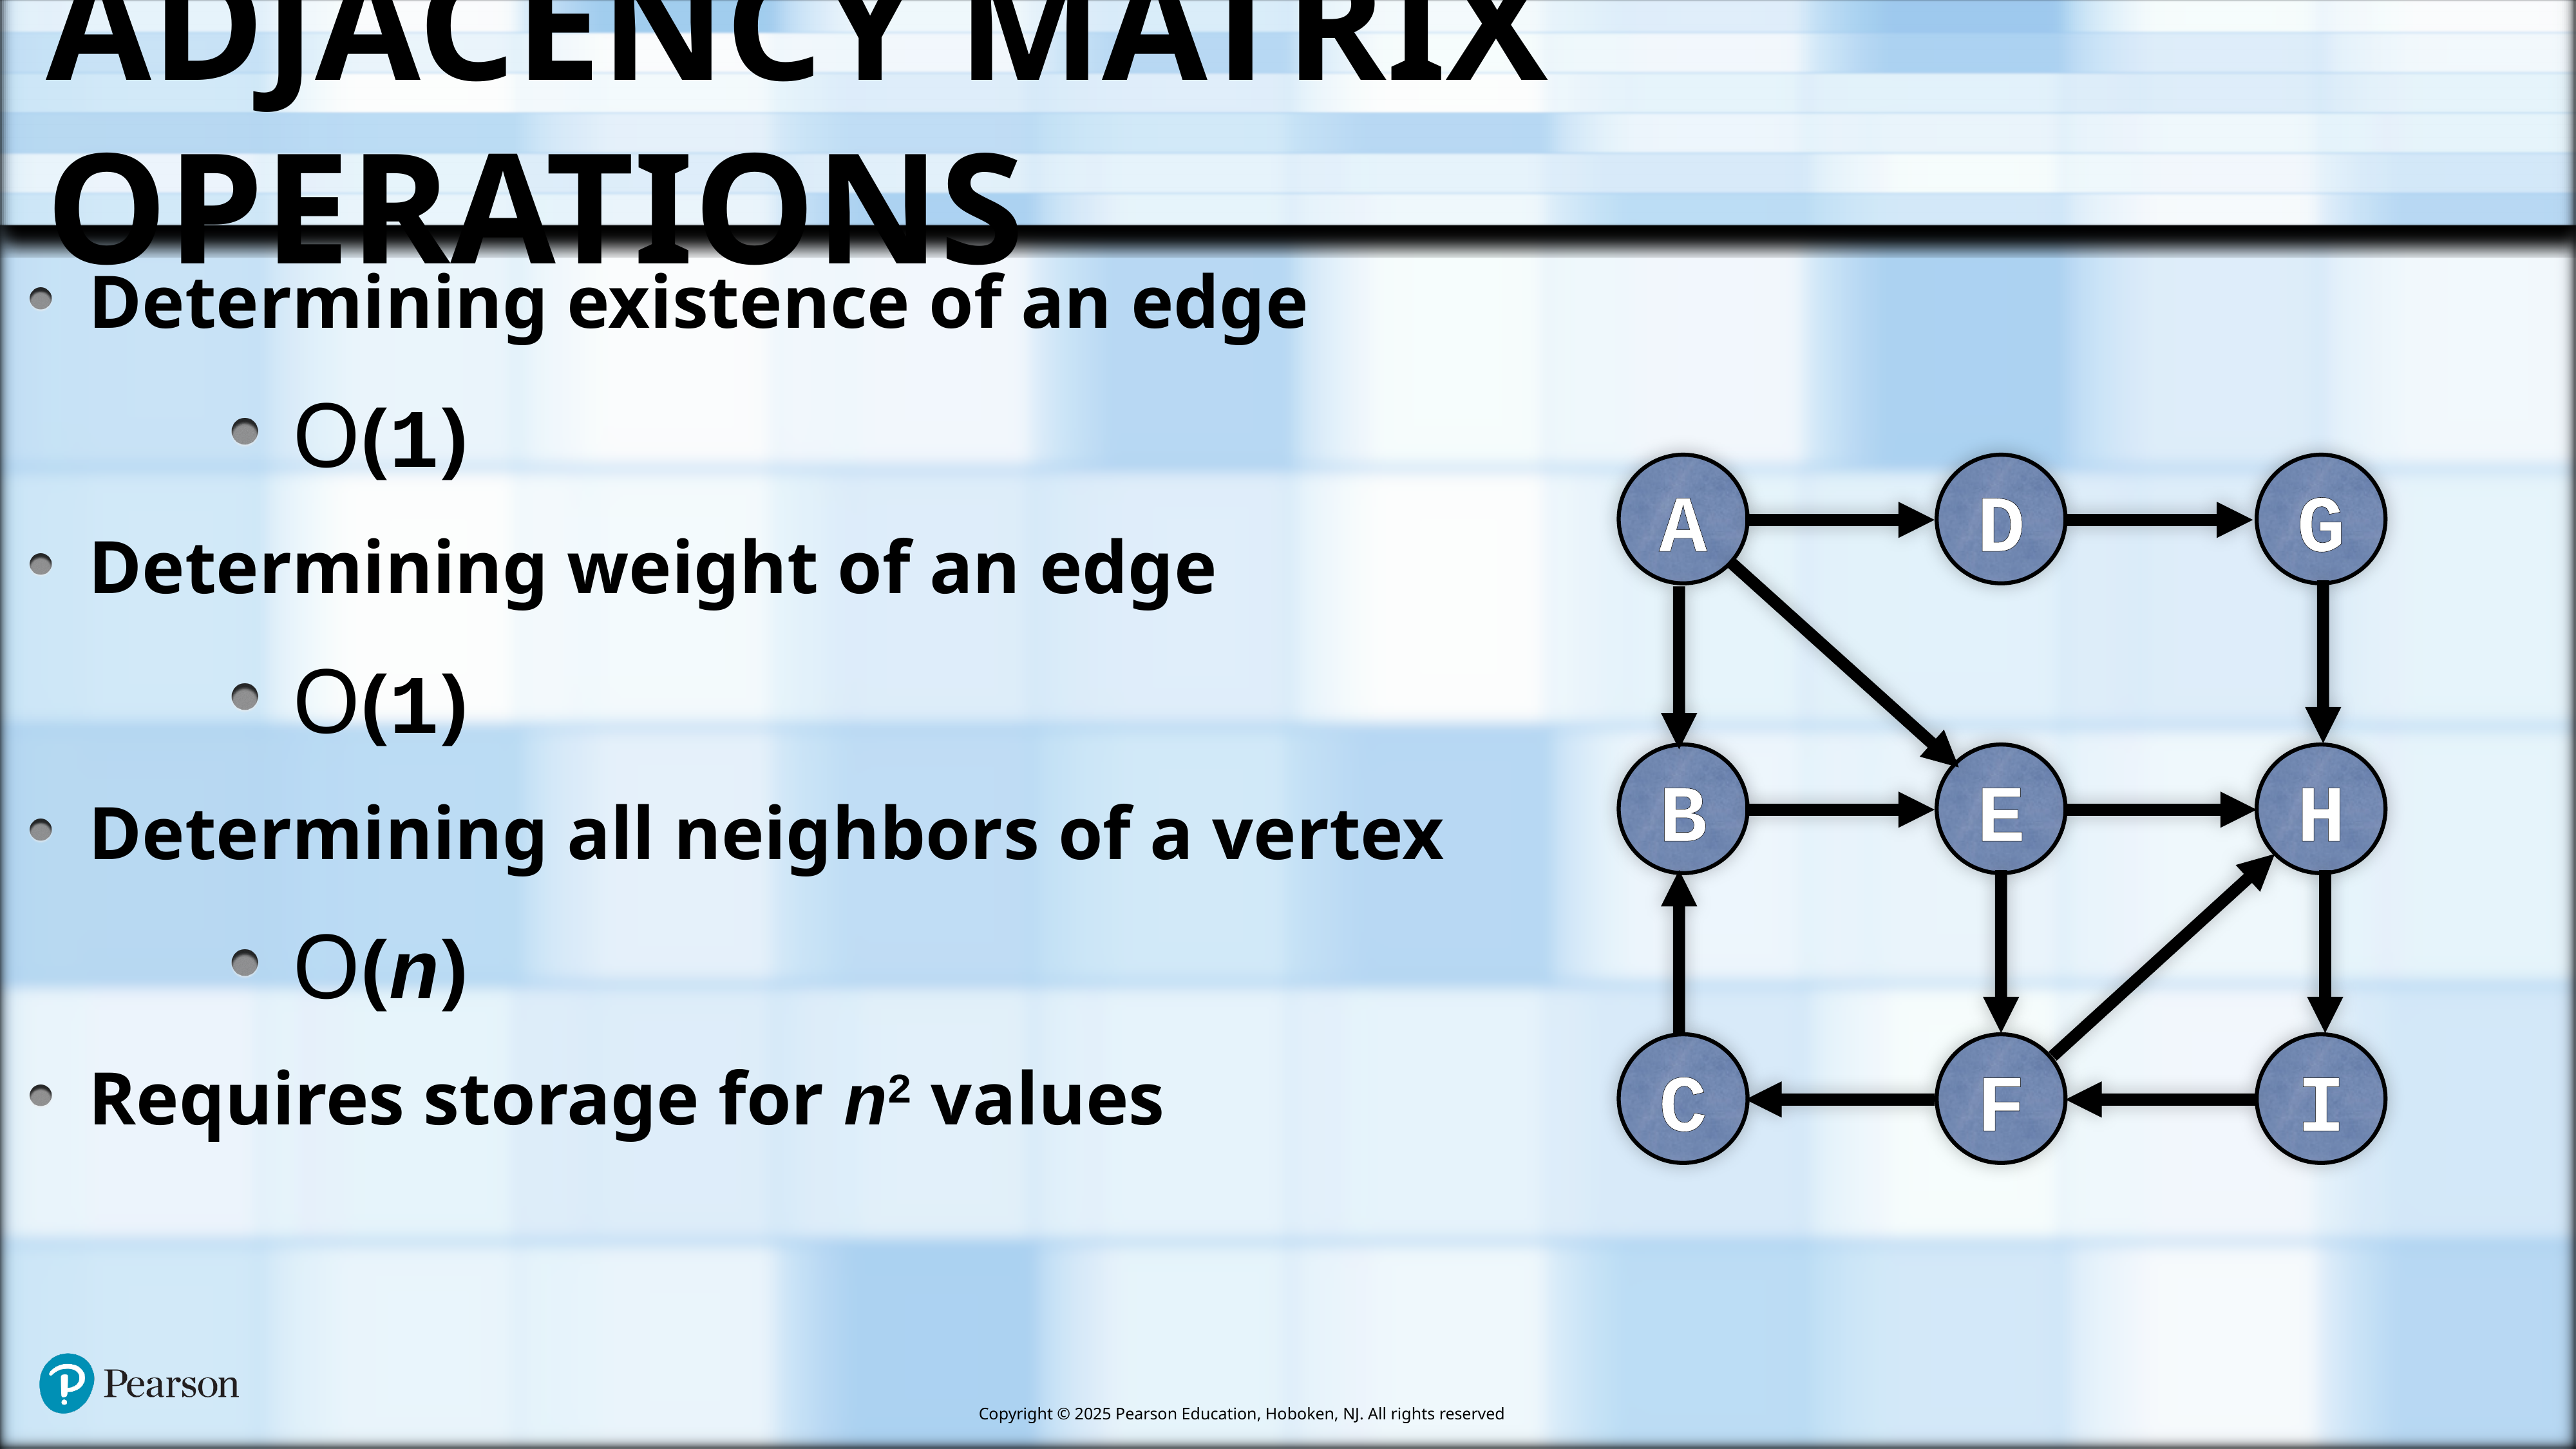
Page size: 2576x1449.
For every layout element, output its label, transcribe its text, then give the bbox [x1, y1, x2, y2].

text_box [2321, 870, 2329, 1034]
text_box [1997, 870, 2005, 1034]
text_box [2319, 580, 2327, 744]
text_box [1745, 1095, 1935, 1104]
text_box [2065, 806, 2257, 814]
text_box [2065, 1095, 2257, 1104]
text_box [1730, 562, 1959, 768]
text_box C [1618, 1034, 1748, 1163]
text_box F [1937, 1034, 2066, 1163]
text_box [1675, 586, 1683, 750]
text_box D [1937, 455, 2066, 583]
text_box [2067, 516, 2253, 524]
list Determining existence of an edge O(1) Determining weight of an edge O(1) Determining all neighbors of a vertex O(n) Requires storage for n2 values [19, 247, 1510, 1419]
text_box [2052, 854, 2275, 1057]
text_box B [1618, 744, 1748, 873]
picture [0, 0, 2576, 1449]
title Adjacency Matrix Operations [37, 0, 2359, 222]
text_box [1675, 870, 1683, 1034]
text_box A [1618, 455, 1748, 583]
text_box H [2257, 744, 2386, 873]
text_box I [2257, 1034, 2386, 1163]
text_box [1745, 516, 1935, 524]
text_box E [1937, 744, 2066, 873]
text_box [1745, 806, 1935, 814]
text_box G [2257, 455, 2386, 583]
